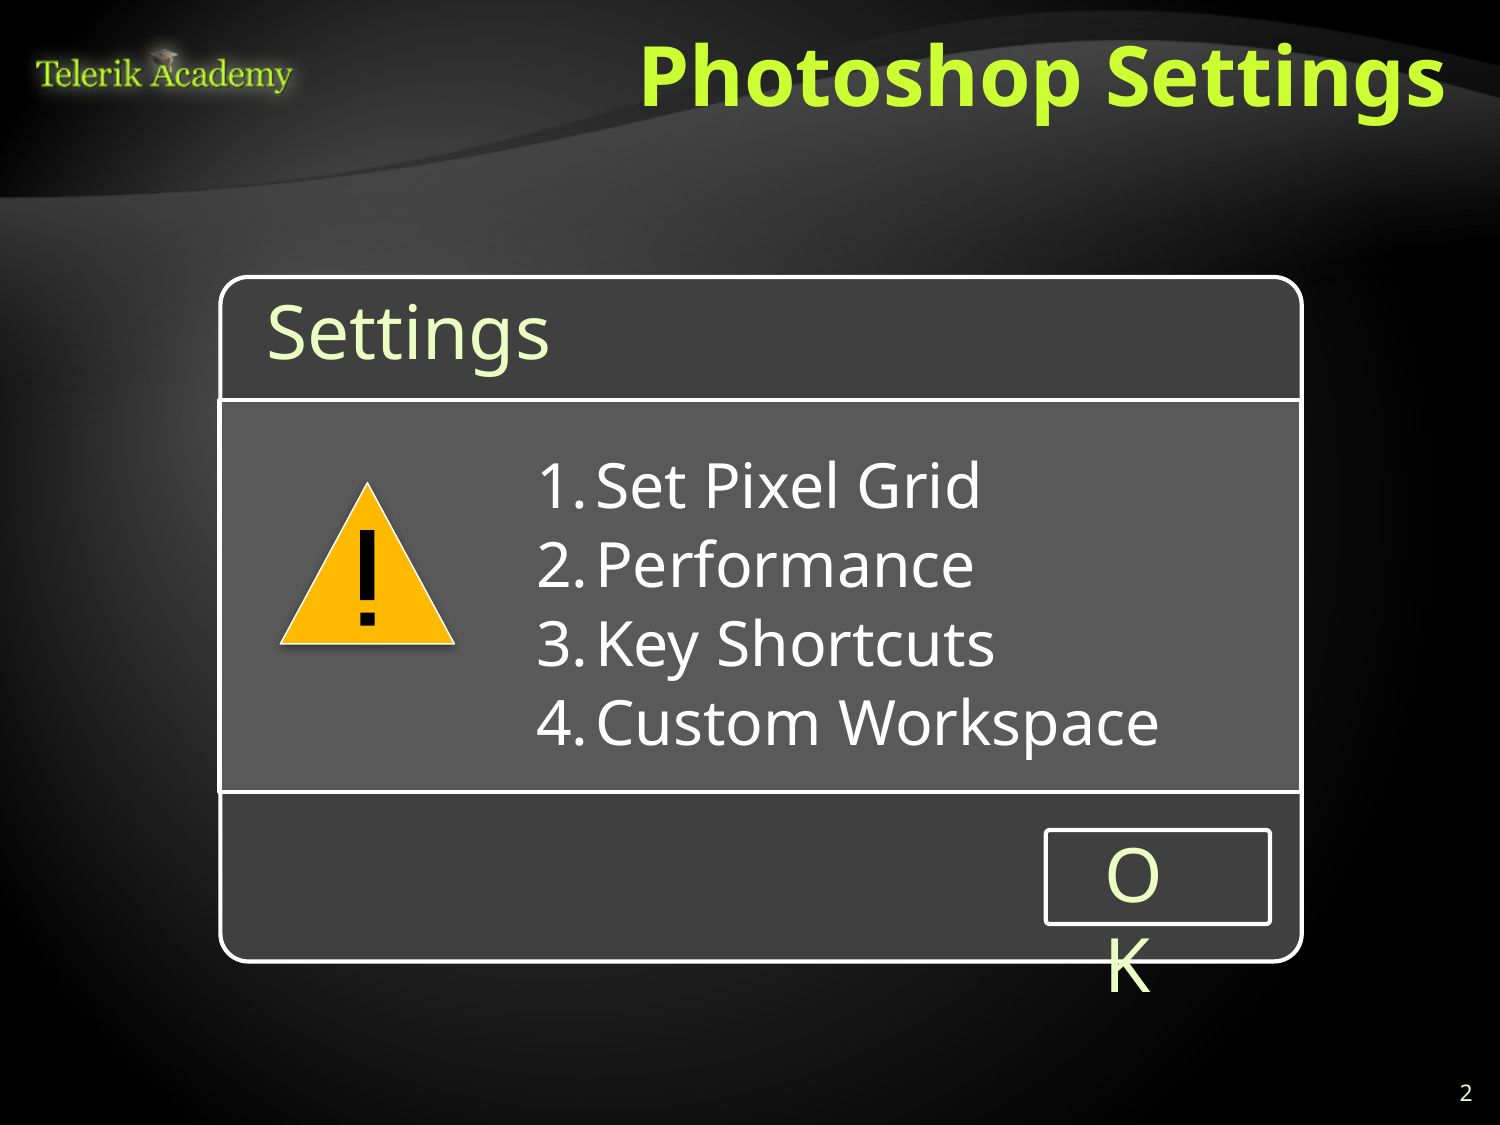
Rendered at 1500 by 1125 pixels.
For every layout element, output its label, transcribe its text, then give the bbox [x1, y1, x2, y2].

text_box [280, 482, 455, 645]
text_box Set Pixel Grid Performance Key Shortcuts Custom Workspace [521, 433, 1222, 845]
picture [0, 0, 1500, 1125]
title Photoshop Settings [300, 12, 1463, 150]
text_box [217, 398, 1303, 794]
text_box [1045, 820, 1271, 927]
text_box Settings [222, 276, 715, 382]
slide_number 2 [1412, 1074, 1488, 1113]
text_box [218, 274, 1304, 964]
